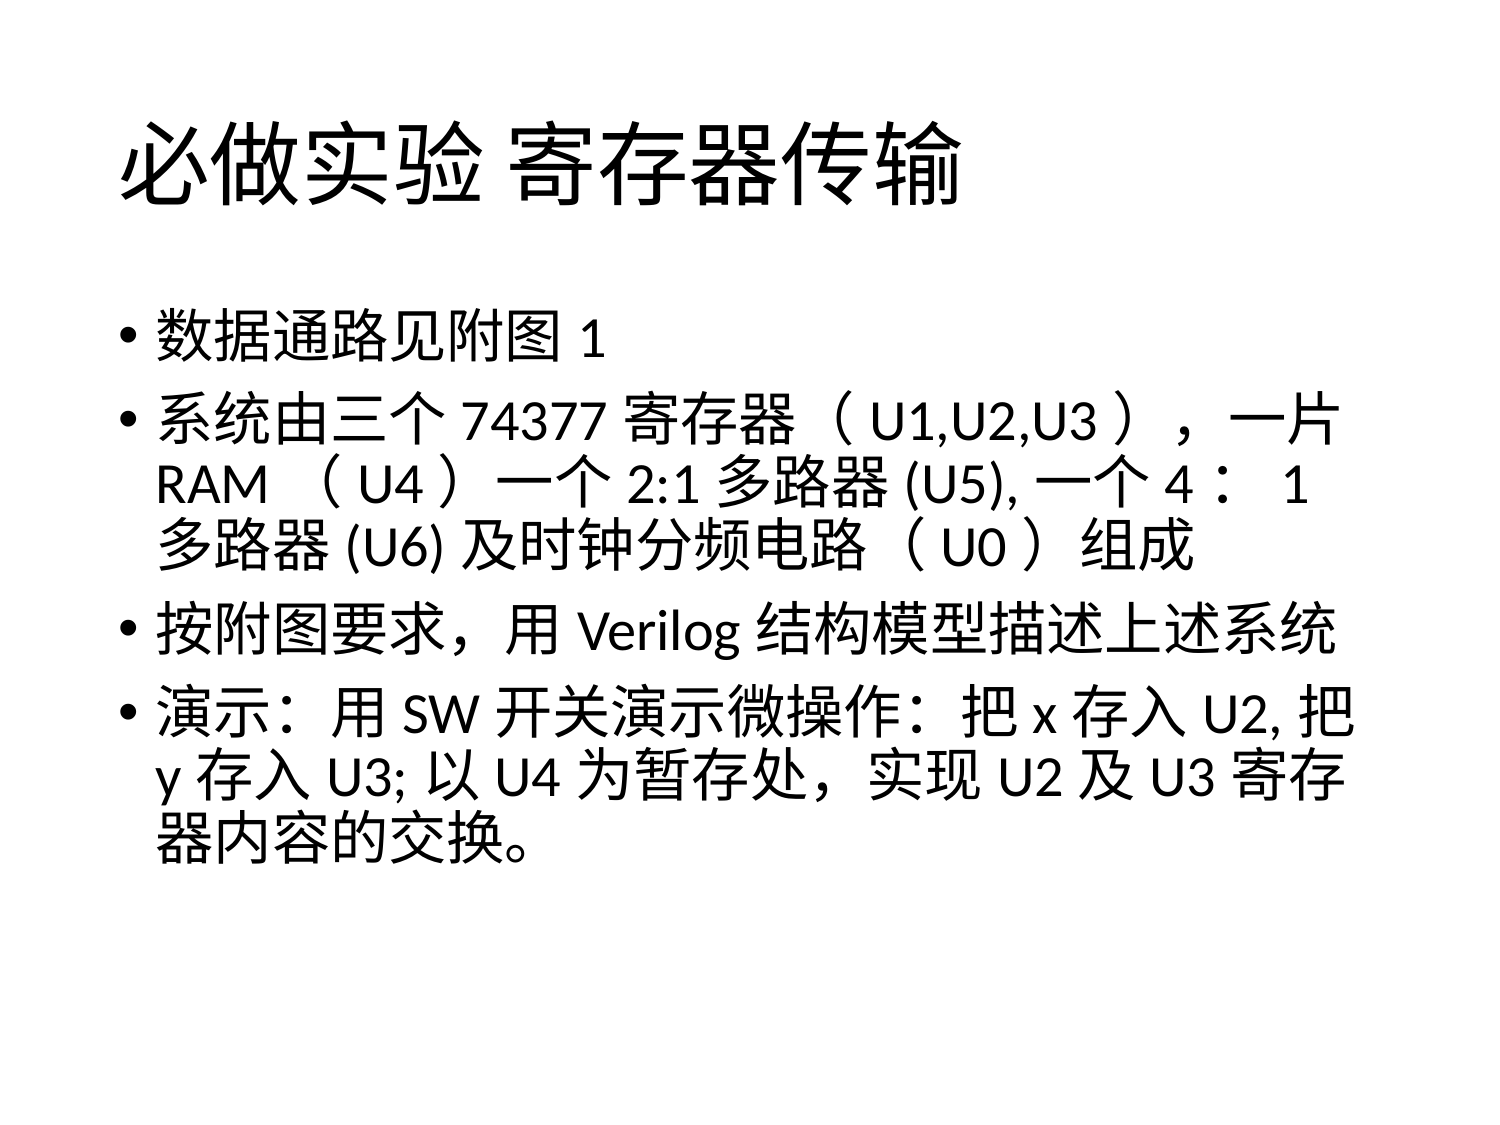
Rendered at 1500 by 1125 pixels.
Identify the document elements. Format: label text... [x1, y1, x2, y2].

title 必做实验 寄存器传输 [103, 59, 1397, 278]
list 数据通路见附图1 系统由三个74377寄存器（U1,U2,U3），一片RAM（U4）一个2:1多路器(U5),一个4：1多路器(U6)及时钟分频电路（U0）组成 按附图要求，用Verilog结构模型描述上述系统 演示：用SW开关演示微操作：把x存入U2,把y存入U3;以U4为暂存处，实现U2及U3寄存器内容的交换。 [103, 299, 1397, 1014]
